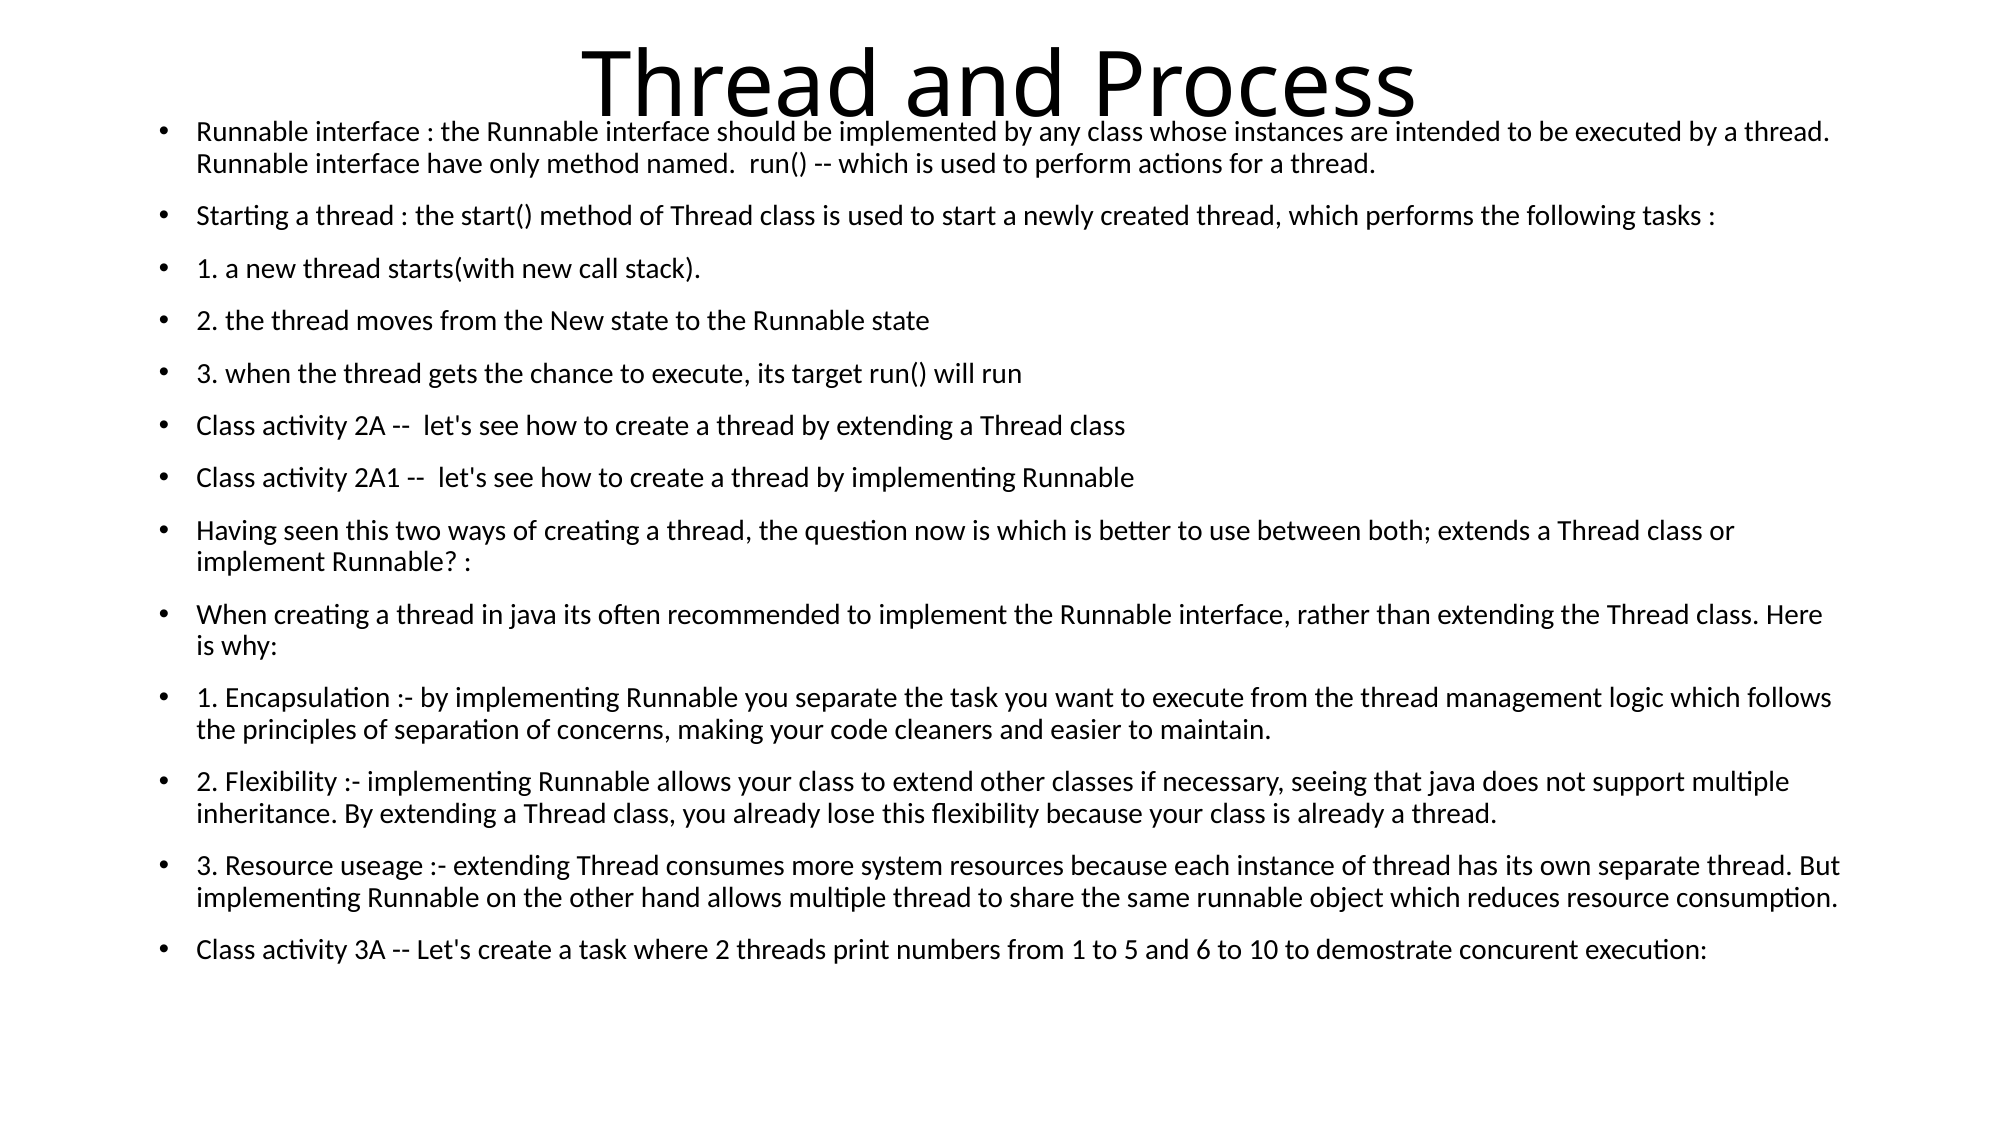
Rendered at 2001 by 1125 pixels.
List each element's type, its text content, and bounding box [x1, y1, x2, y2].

list Runnable interface : the Runnable interface should be implemented by any class whose instances are intended to be executed by a thread. Runnable interface have only method named. run() -- which is used to perform actions for a thread. Starting a thread : the start() method of Thread class is used to start a newly created thread, which performs the following tasks : 1. a new thread starts(with new call stack). 2. the thread moves from the New state to the Runnable state 3. when the thread gets the chance to execute, its target run() will run Class activity 2A -- let's see how to create a thread by extending a Thread class Class activity 2A1 -- let's see how to create a thread by implementing Runnable Having seen this two ways of creating a thread, the question now is which is better to use between both; extends a Thread class or implement Runnable? : When creating a thread in java its often recommended to implement the Runnable interface, rather than extending the Thread class. Here is why: 1. Encapsulation :- by implementing Runnable you separate the task you want to execute from the thread management logic which follows the principles of separation of concerns, making your code cleaners and easier to maintain. 2. Flexibility :- implementing Runnable allows your class to extend other classes if necessary, seeing that java does not support multiple inheritance. By extending a Thread class, you already lose this flexibility because your class is already a thread. 3. Resource useage :- extending Thread consumes more system resources because each instance of thread has its own separate thread. But implementing Runnable on the other hand allows multiple thread to share the same runnable object which reduces resource consumption. Class activity 3A -- Let's create a task where 2 threads print numbers from 1 to 5 and 6 to 10 to demostrate concurent execution: [144, 109, 1863, 1014]
title Thread and Process [137, 30, 1863, 144]
